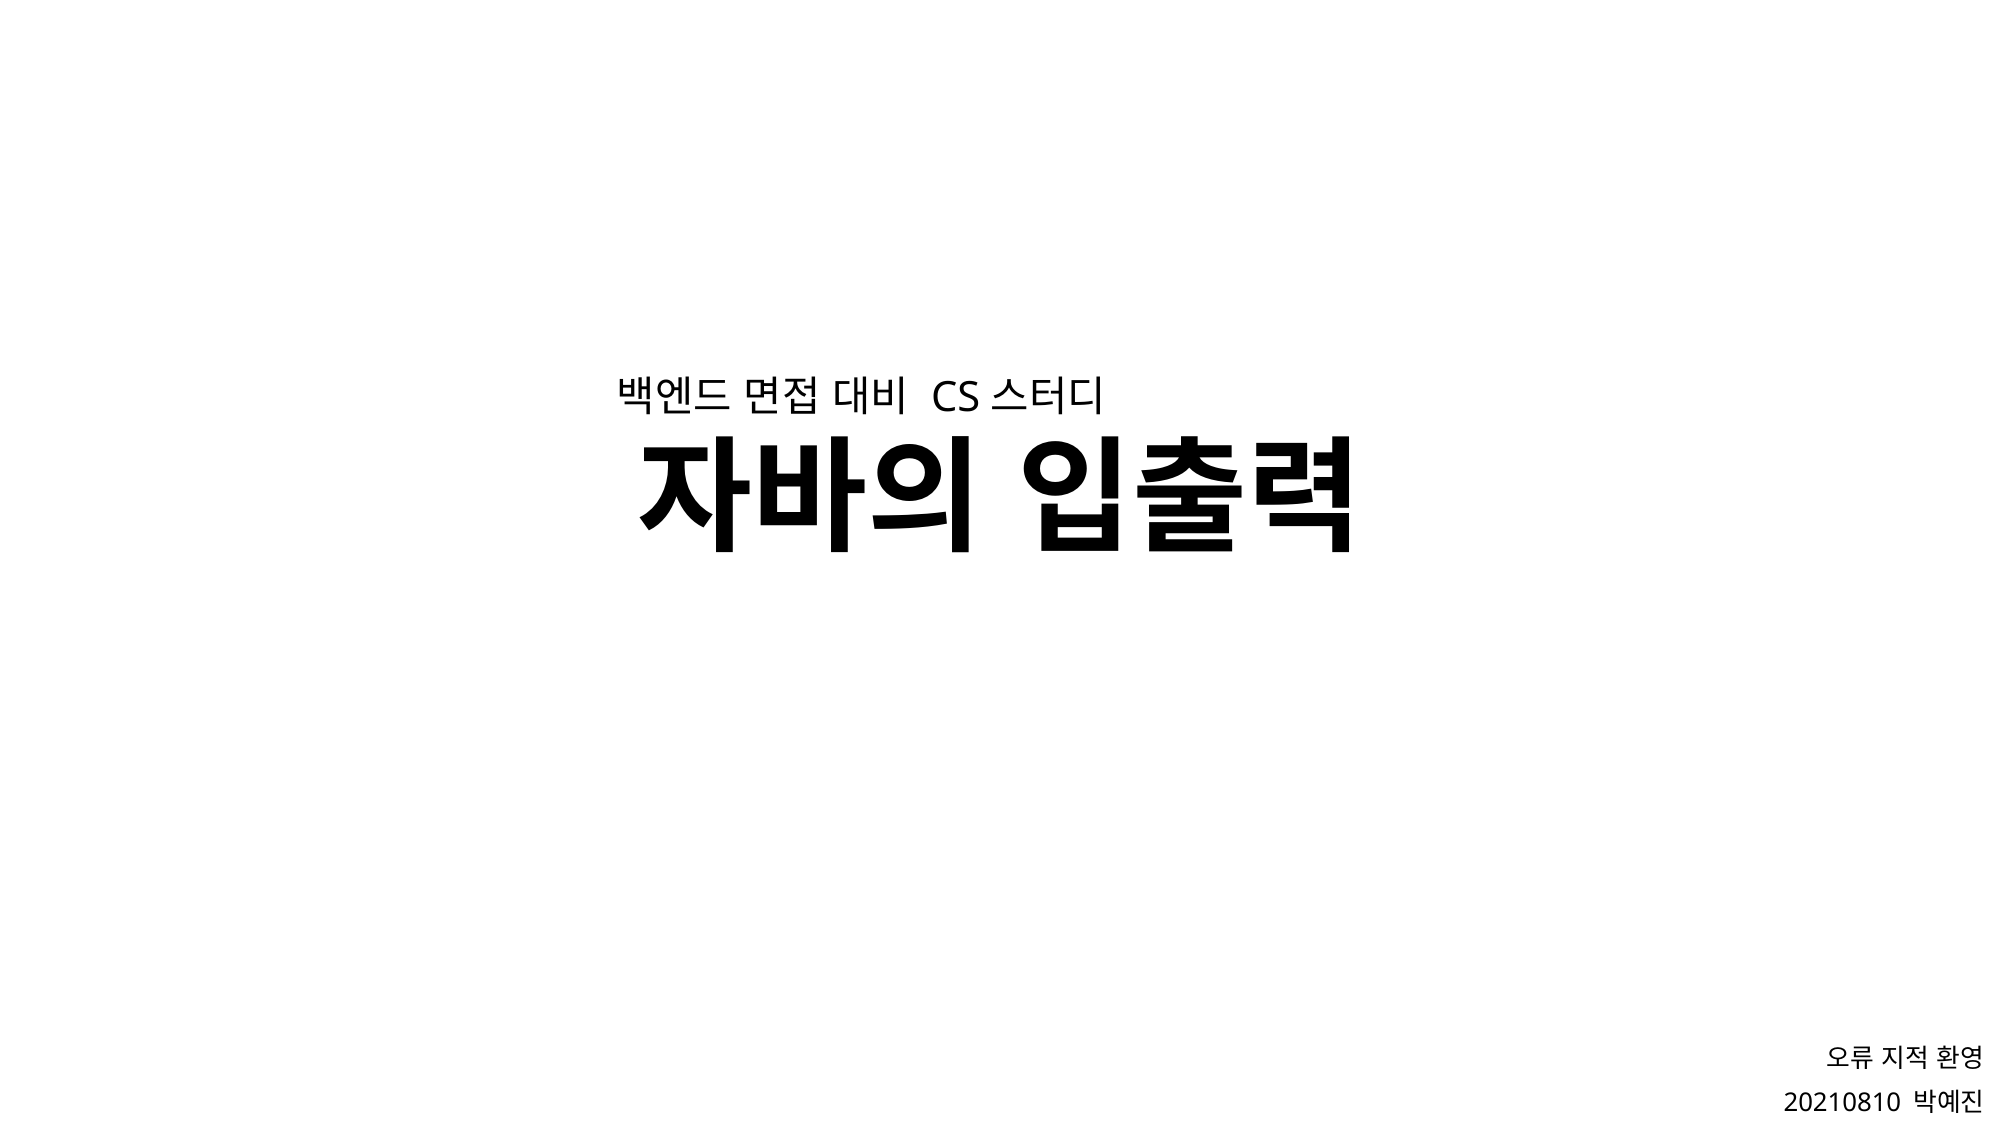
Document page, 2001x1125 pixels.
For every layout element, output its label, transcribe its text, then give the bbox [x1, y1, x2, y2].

subtitle 백엔드 면접 대비 CS스터디 [462, 367, 1260, 455]
text_box 오류 지적 환영 20210810 박예진 [1601, 1037, 2000, 1125]
title 자바의 입출력 [249, 184, 1750, 576]
